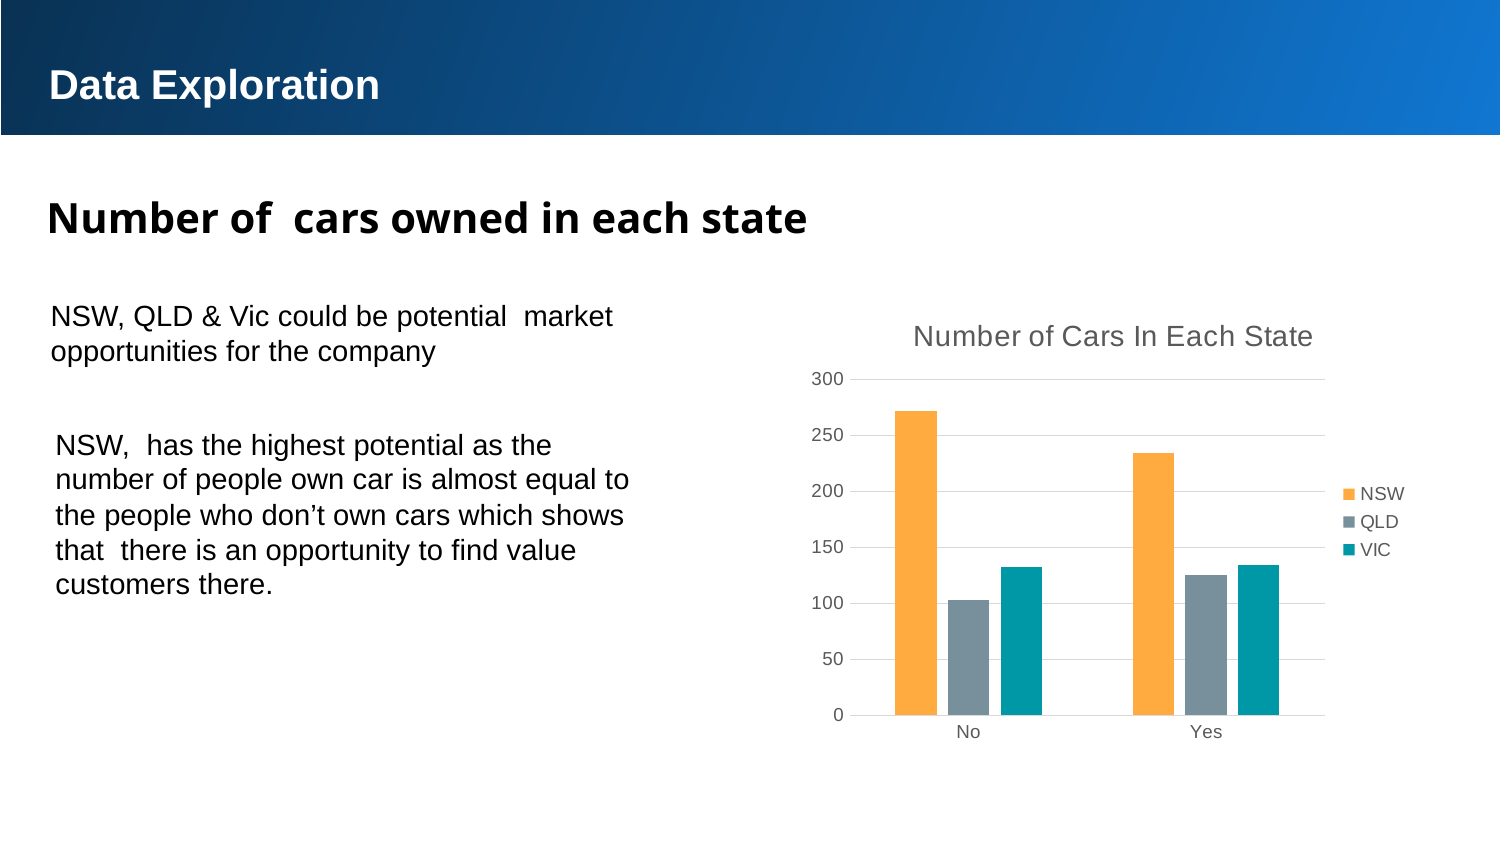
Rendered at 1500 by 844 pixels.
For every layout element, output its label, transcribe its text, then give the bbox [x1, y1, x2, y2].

text_box NSW, QLD & Vic could be potential market opportunities for the company [35, 289, 783, 375]
text_box Number of cars owned in each state [31, 169, 1439, 258]
chart [798, 291, 1424, 753]
text_box NSW, has the highest potential as the number of people own car is almost equal to the people who don’t own cars which shows that there is an opportunity to find value customers there. [40, 418, 664, 609]
text_box Data Exploration [33, 43, 1439, 124]
text_box [1, 0, 1500, 135]
